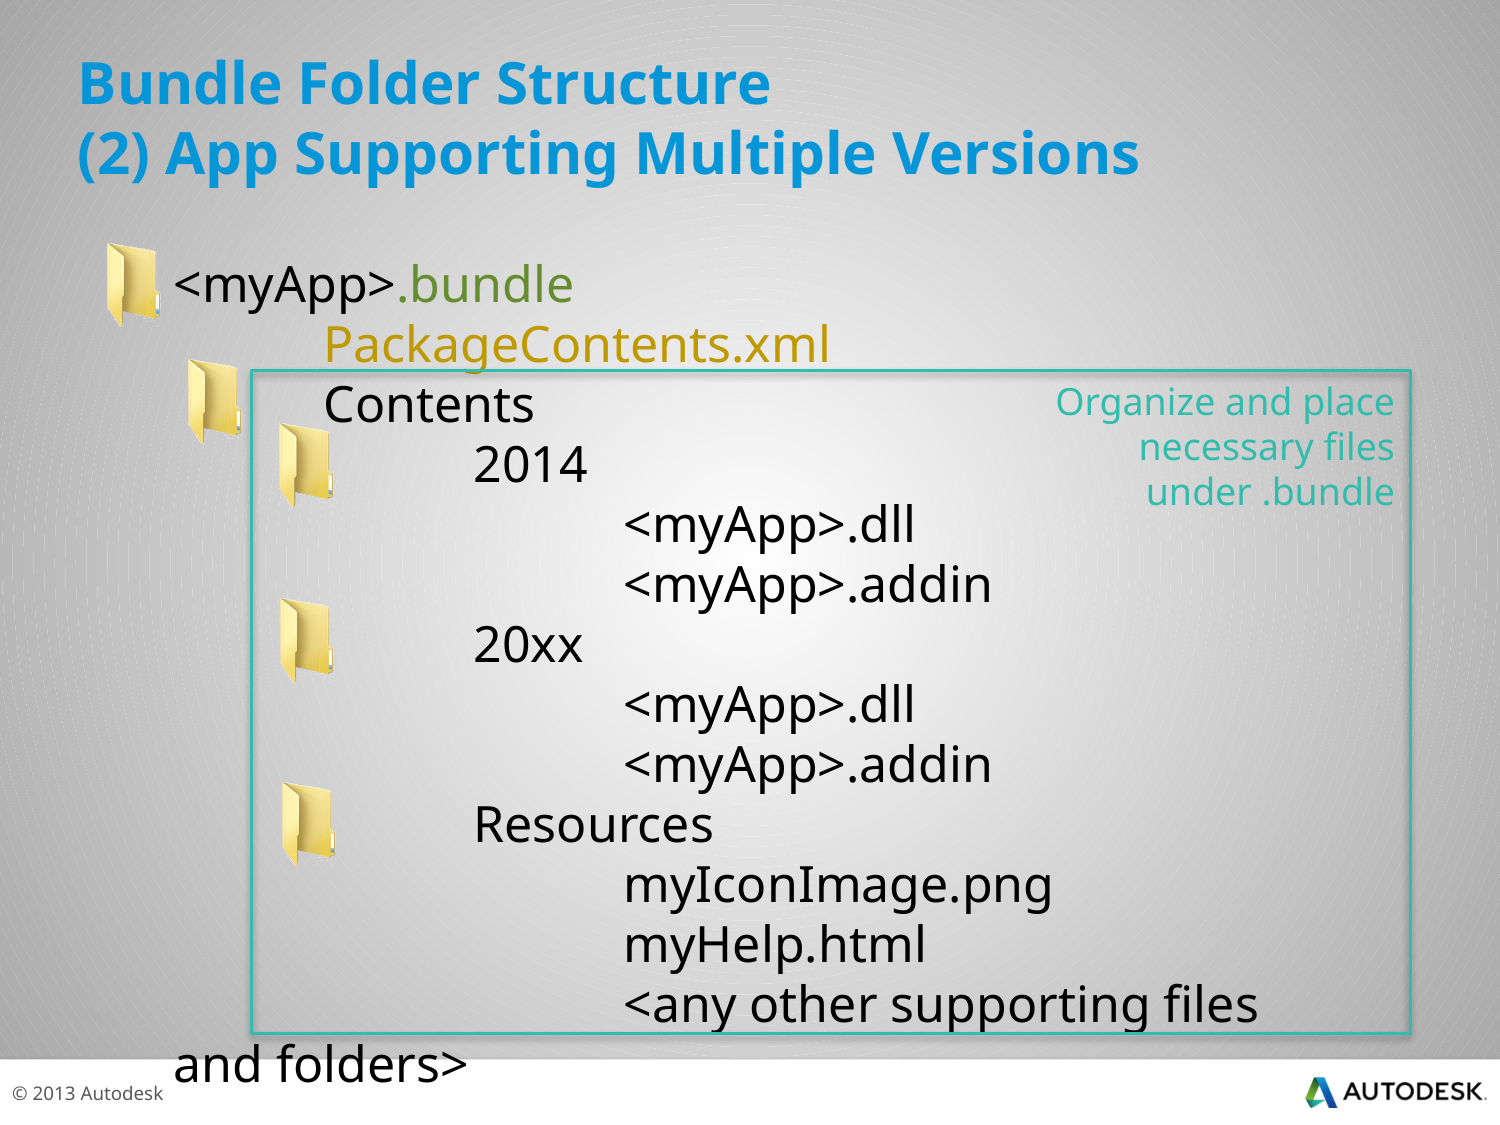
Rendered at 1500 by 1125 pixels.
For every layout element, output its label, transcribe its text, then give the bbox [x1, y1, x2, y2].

text_box [251, 370, 1411, 1035]
picture [279, 423, 334, 508]
picture [282, 781, 337, 866]
picture [280, 598, 335, 683]
list <myApp>.bundle PackageContents.xml Contents 2014 <myApp>.dll <myApp>.addin 20xx <myApp>.dll <myApp>.addin Resources myIconImage.png myHelp.html <any other supporting files and folders> [164, 247, 1366, 984]
picture [1305, 1077, 1487, 1108]
text_box Organize and place necessary files under .bundle [874, 370, 1411, 521]
title Bundle Folder Structure (2) App Supporting Multiple Versions [68, 41, 1425, 206]
picture [187, 359, 242, 444]
picture [107, 243, 162, 328]
